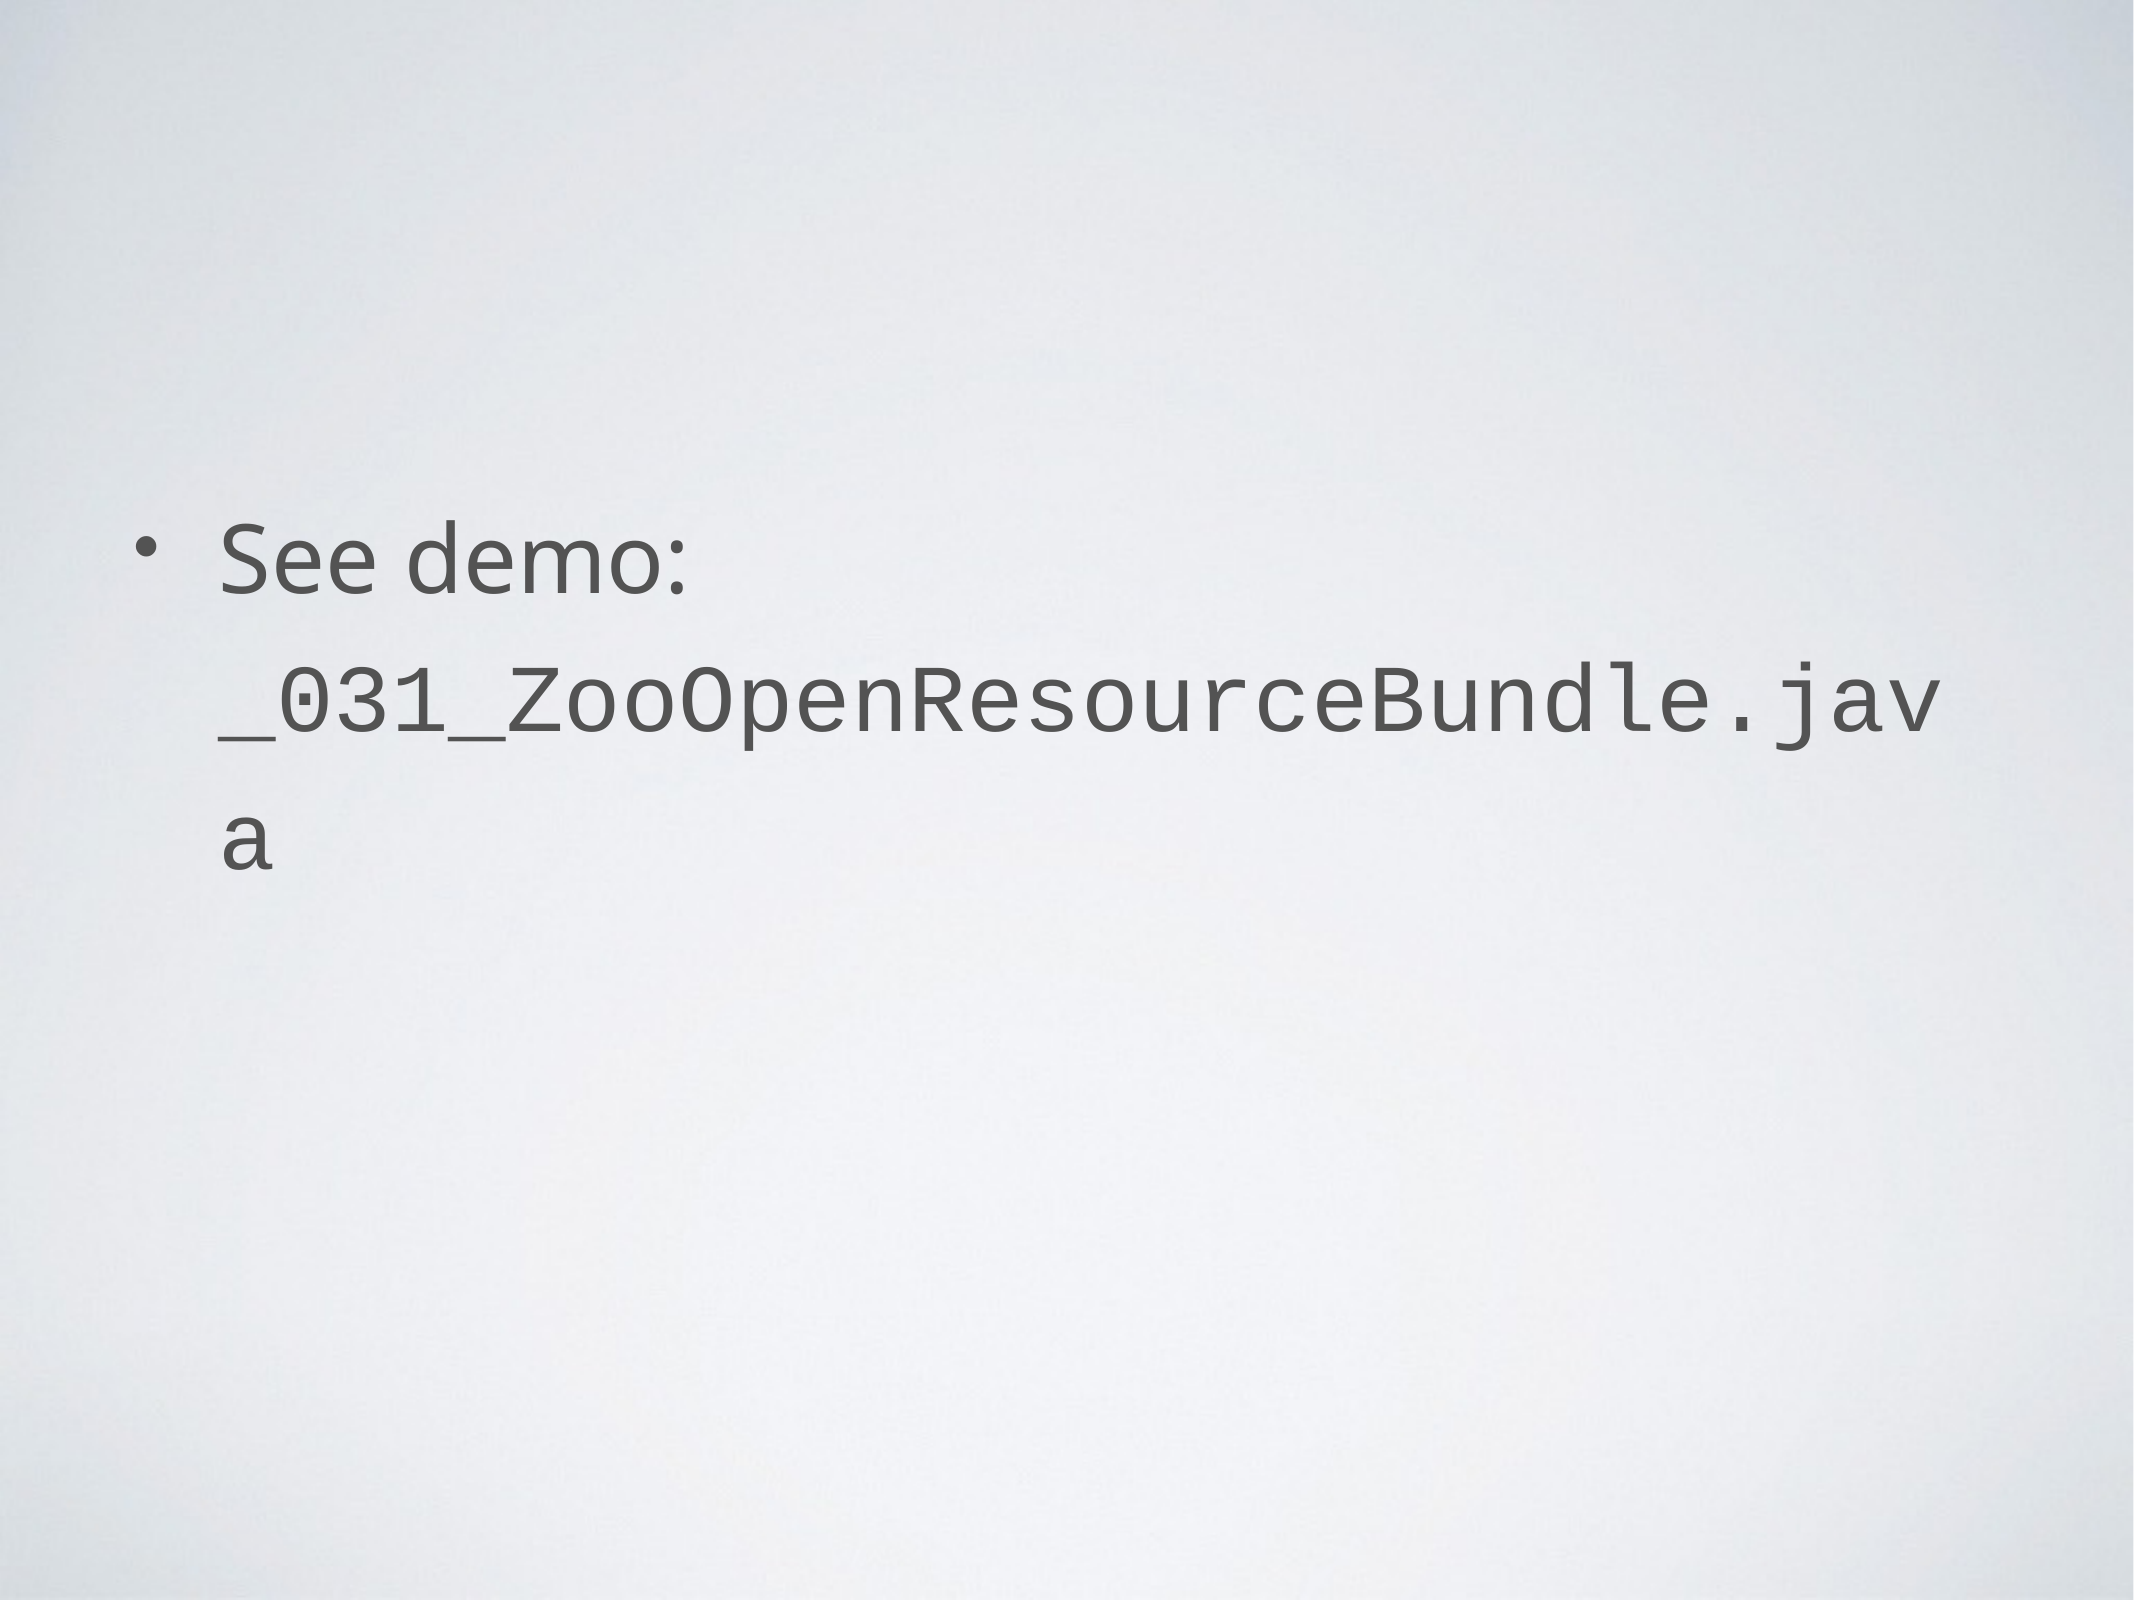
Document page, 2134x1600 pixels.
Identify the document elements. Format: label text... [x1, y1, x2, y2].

picture [0, 0, 2134, 1600]
list See demo: _031_ZooOpenResourceBundle.java [124, 124, 2007, 1474]
